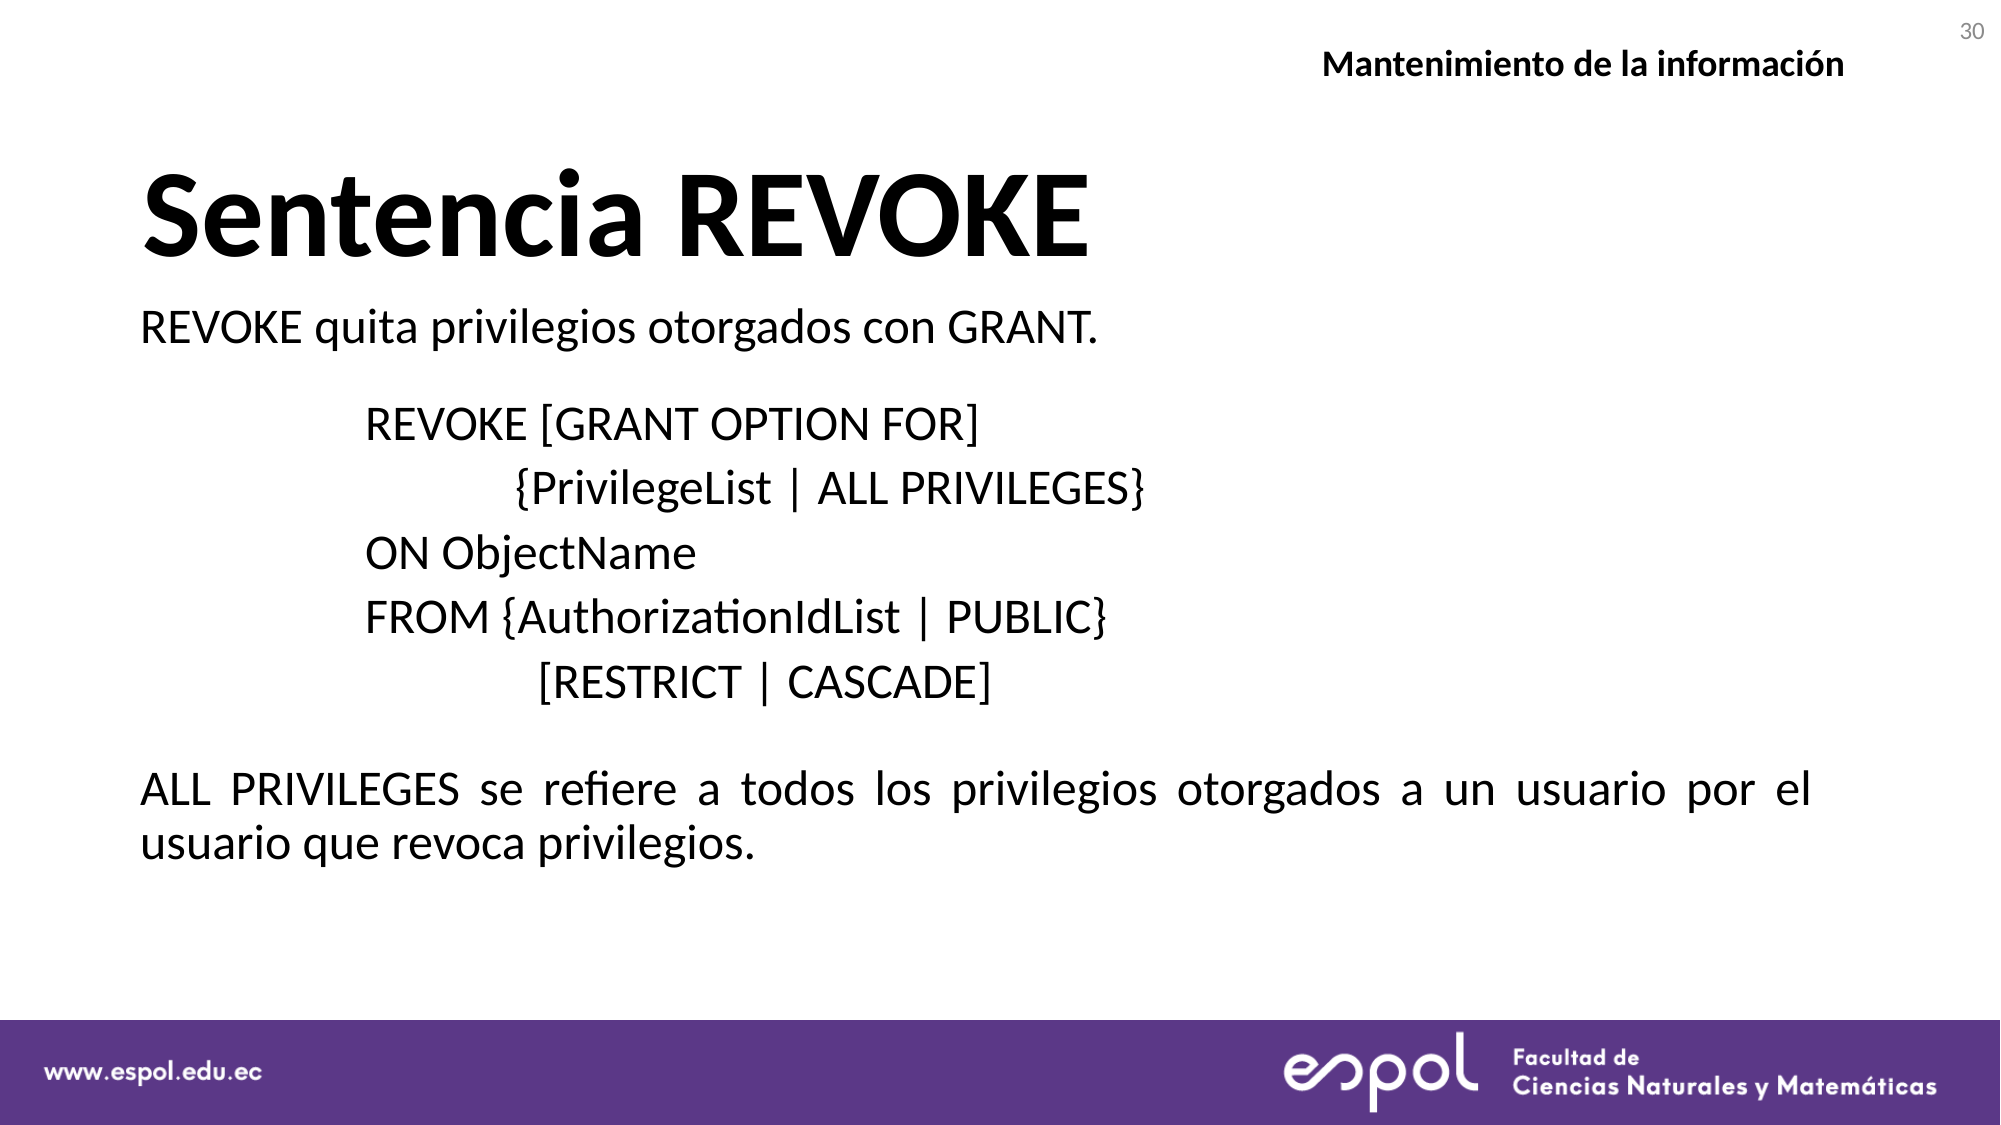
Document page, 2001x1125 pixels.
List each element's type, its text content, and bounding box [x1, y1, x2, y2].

text_box Mantenimiento de la información [1183, 31, 1861, 92]
list REVOKE quita privilegios otorgados con GRANT. REVOKE [GRANT OPTION FOR] {PrivilegeList | ALL PRIVILEGES} ON ObjectName FROM {AuthorizationIdList | PUBLIC} [RESTRICT | CASCADE] ALL PRIVILEGES se refiere a todos los privilegios otorgados a un usuario por el usuario que revoca privilegios. [125, 292, 1828, 969]
picture [0, 1020, 2000, 1125]
slide_number 30 [1550, 0, 2000, 60]
title Sentencia REVOKE [127, 107, 1853, 292]
